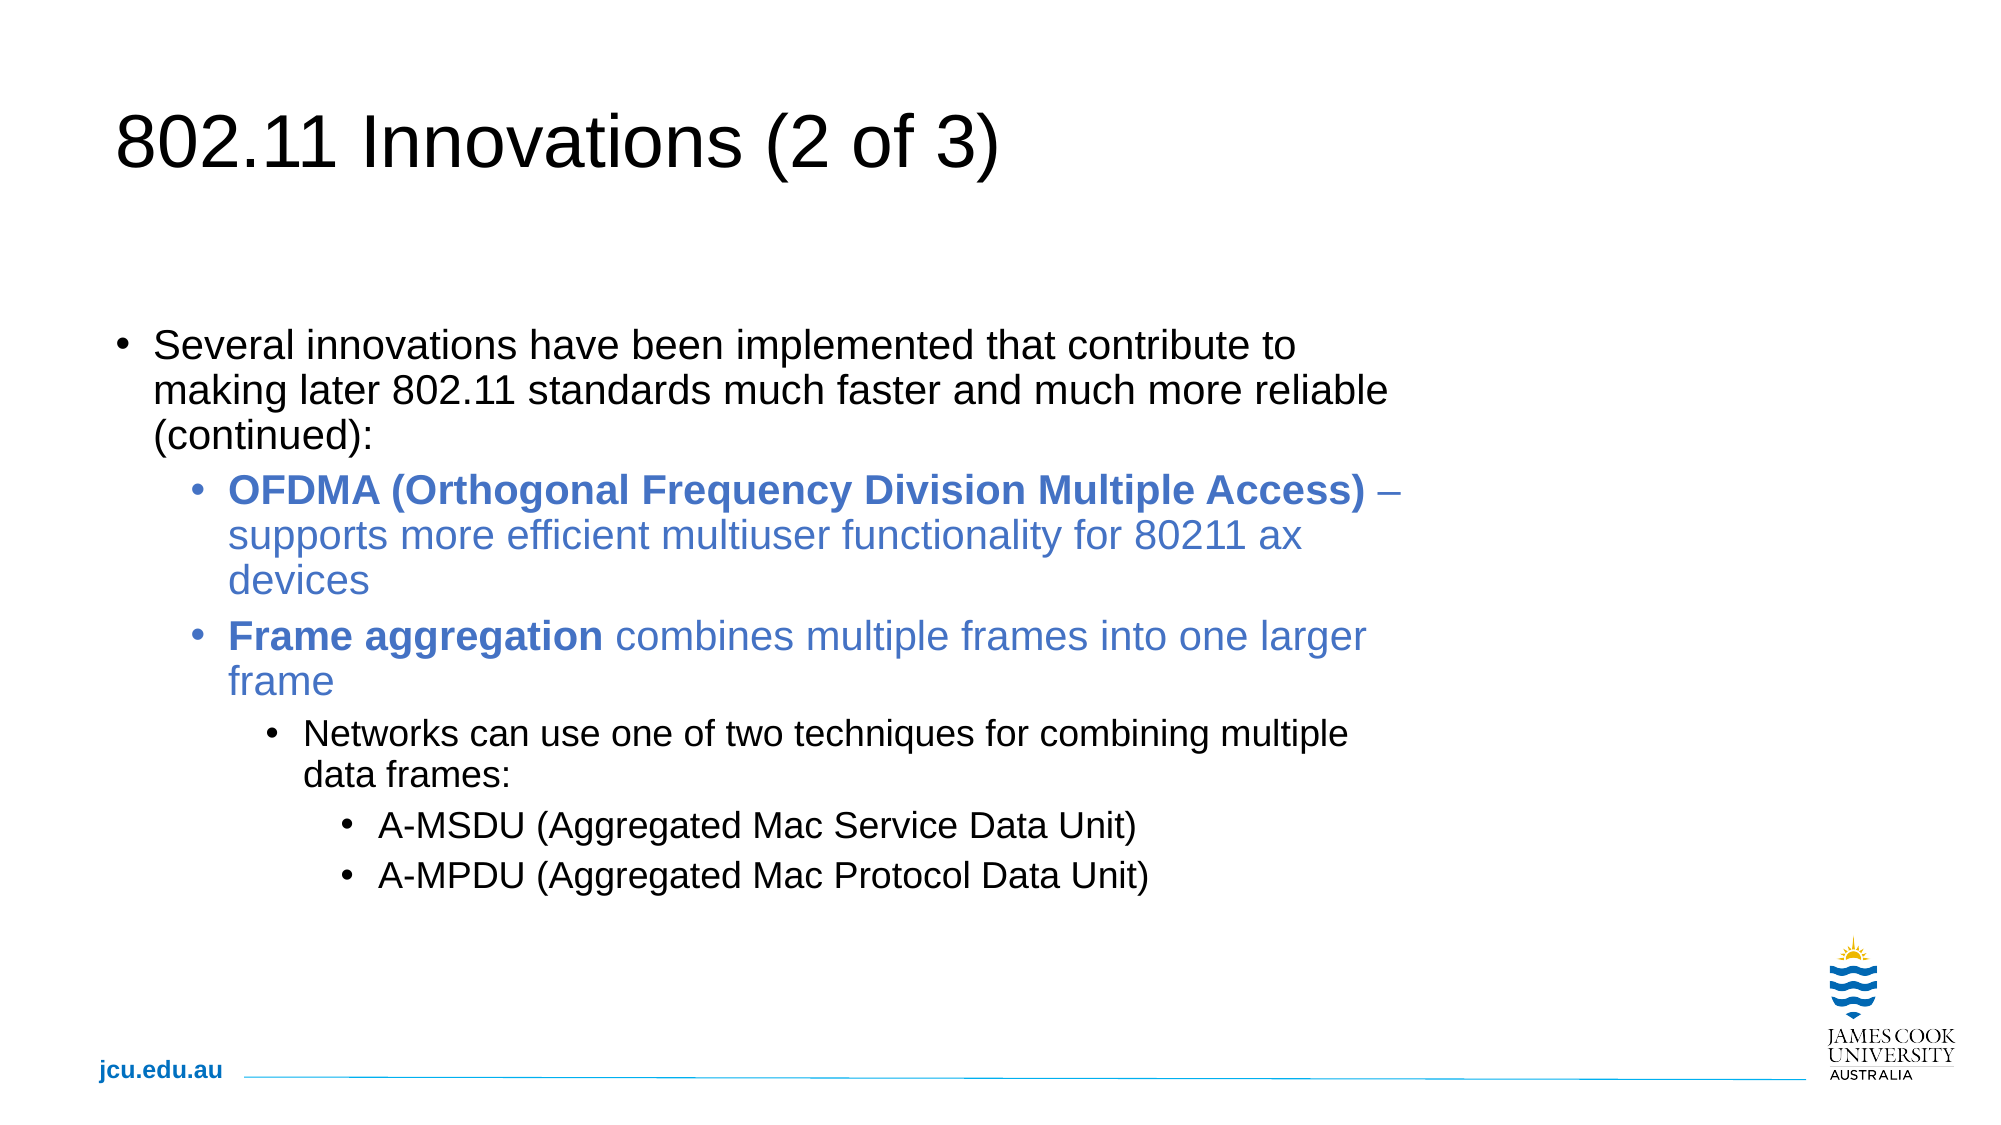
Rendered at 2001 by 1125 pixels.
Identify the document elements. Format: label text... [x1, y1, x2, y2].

list Several innovations have been implemented that contribute to making later 802.11 standards much faster and much more reliable (continued): OFDMA (Orthogonal Frequency Division Multiple Access) – supports more efficient multiuser functionality for 80211 ax devices Frame aggregation combines multiple frames into one larger frame Networks can use one of two techniques for combining multiple data frames: A-MSDU (Aggregated Mac Service Data Unit) A-MPDU (Aggregated Mac Protocol Data Unit) [100, 315, 1421, 1014]
title 802.11 Innovations (2 of 3) [100, 95, 1863, 278]
picture [1827, 934, 1956, 1080]
